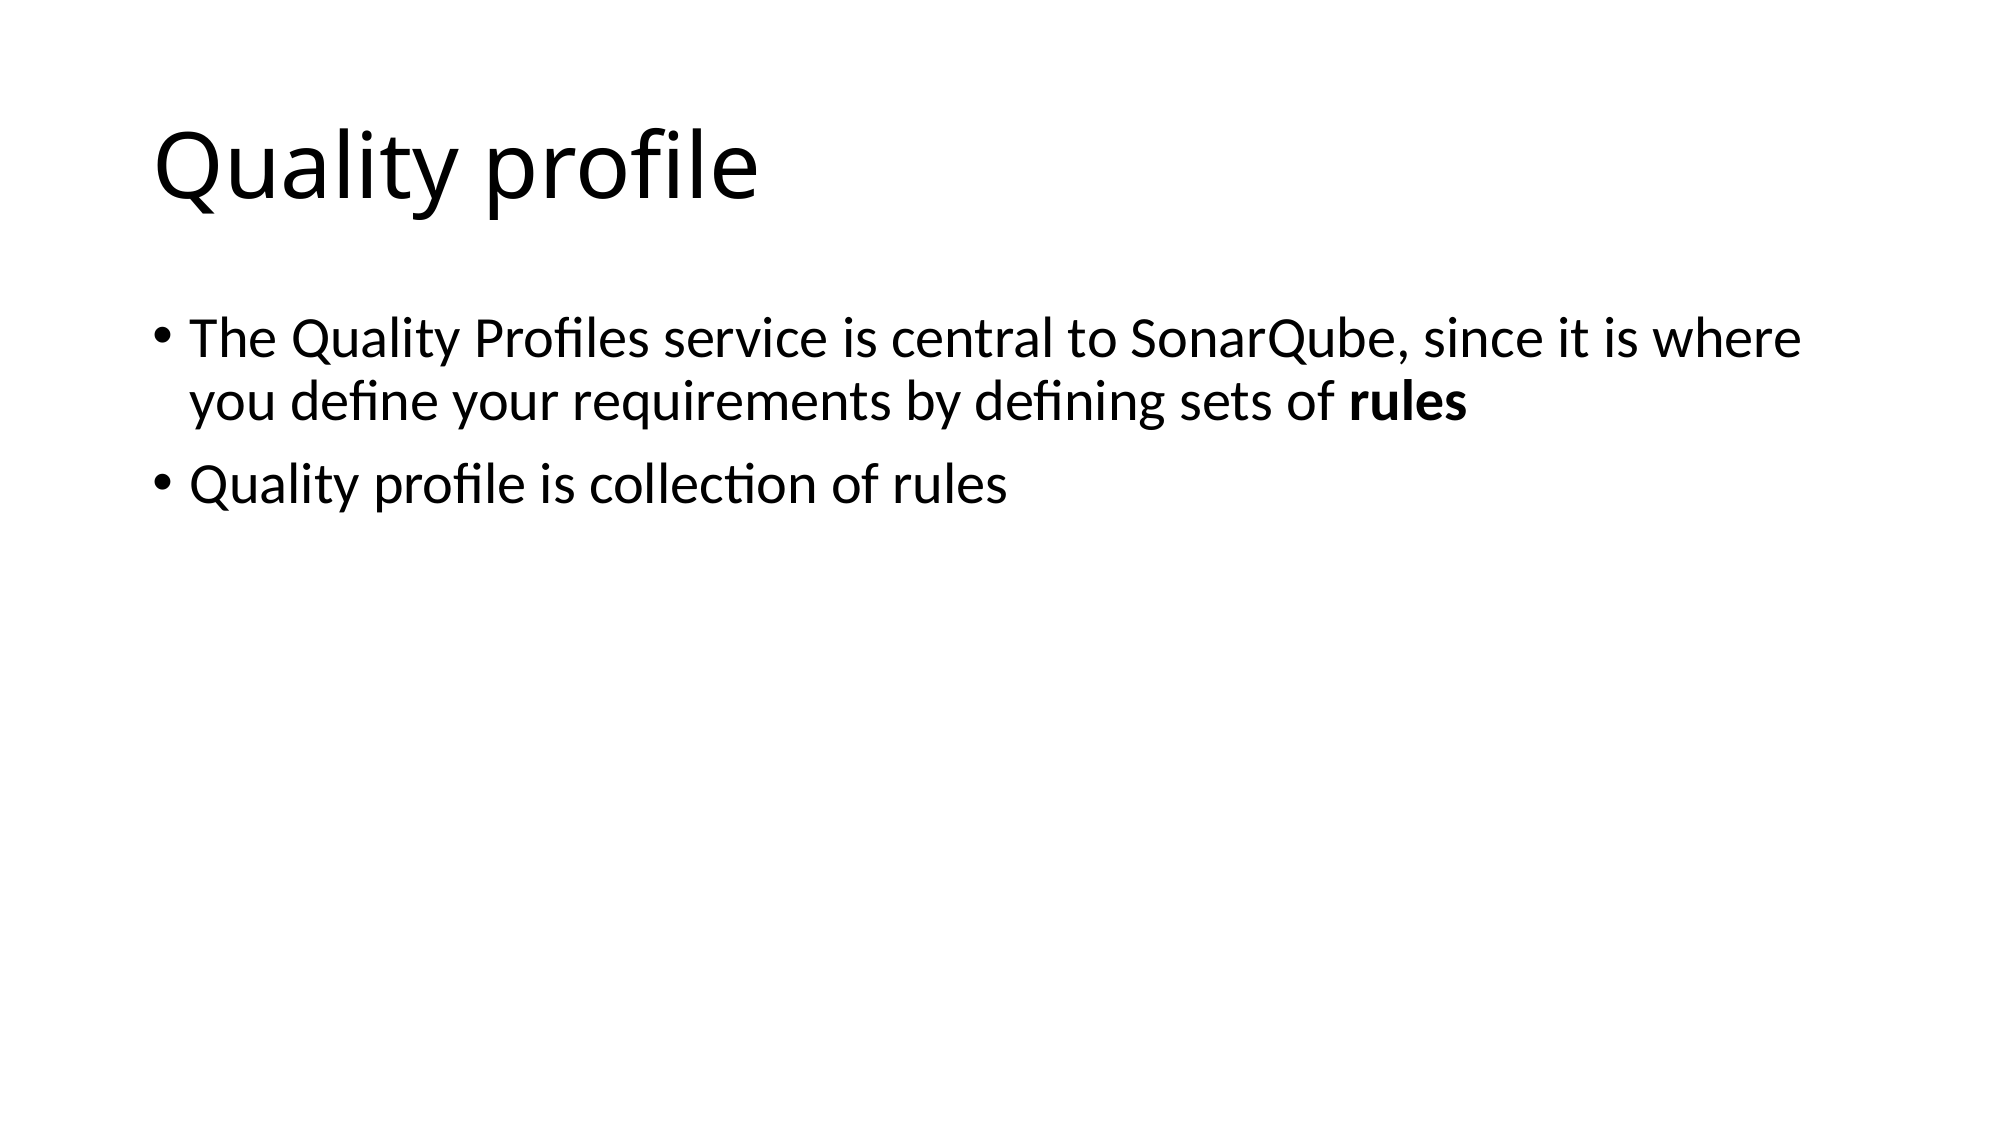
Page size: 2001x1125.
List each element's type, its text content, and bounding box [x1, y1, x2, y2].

title Quality profile [137, 59, 1863, 278]
list The Quality Profiles service is central to SonarQube, since it is where you define your requirements by defining sets of rules Quality profile is collection of rules [137, 299, 1863, 1014]
